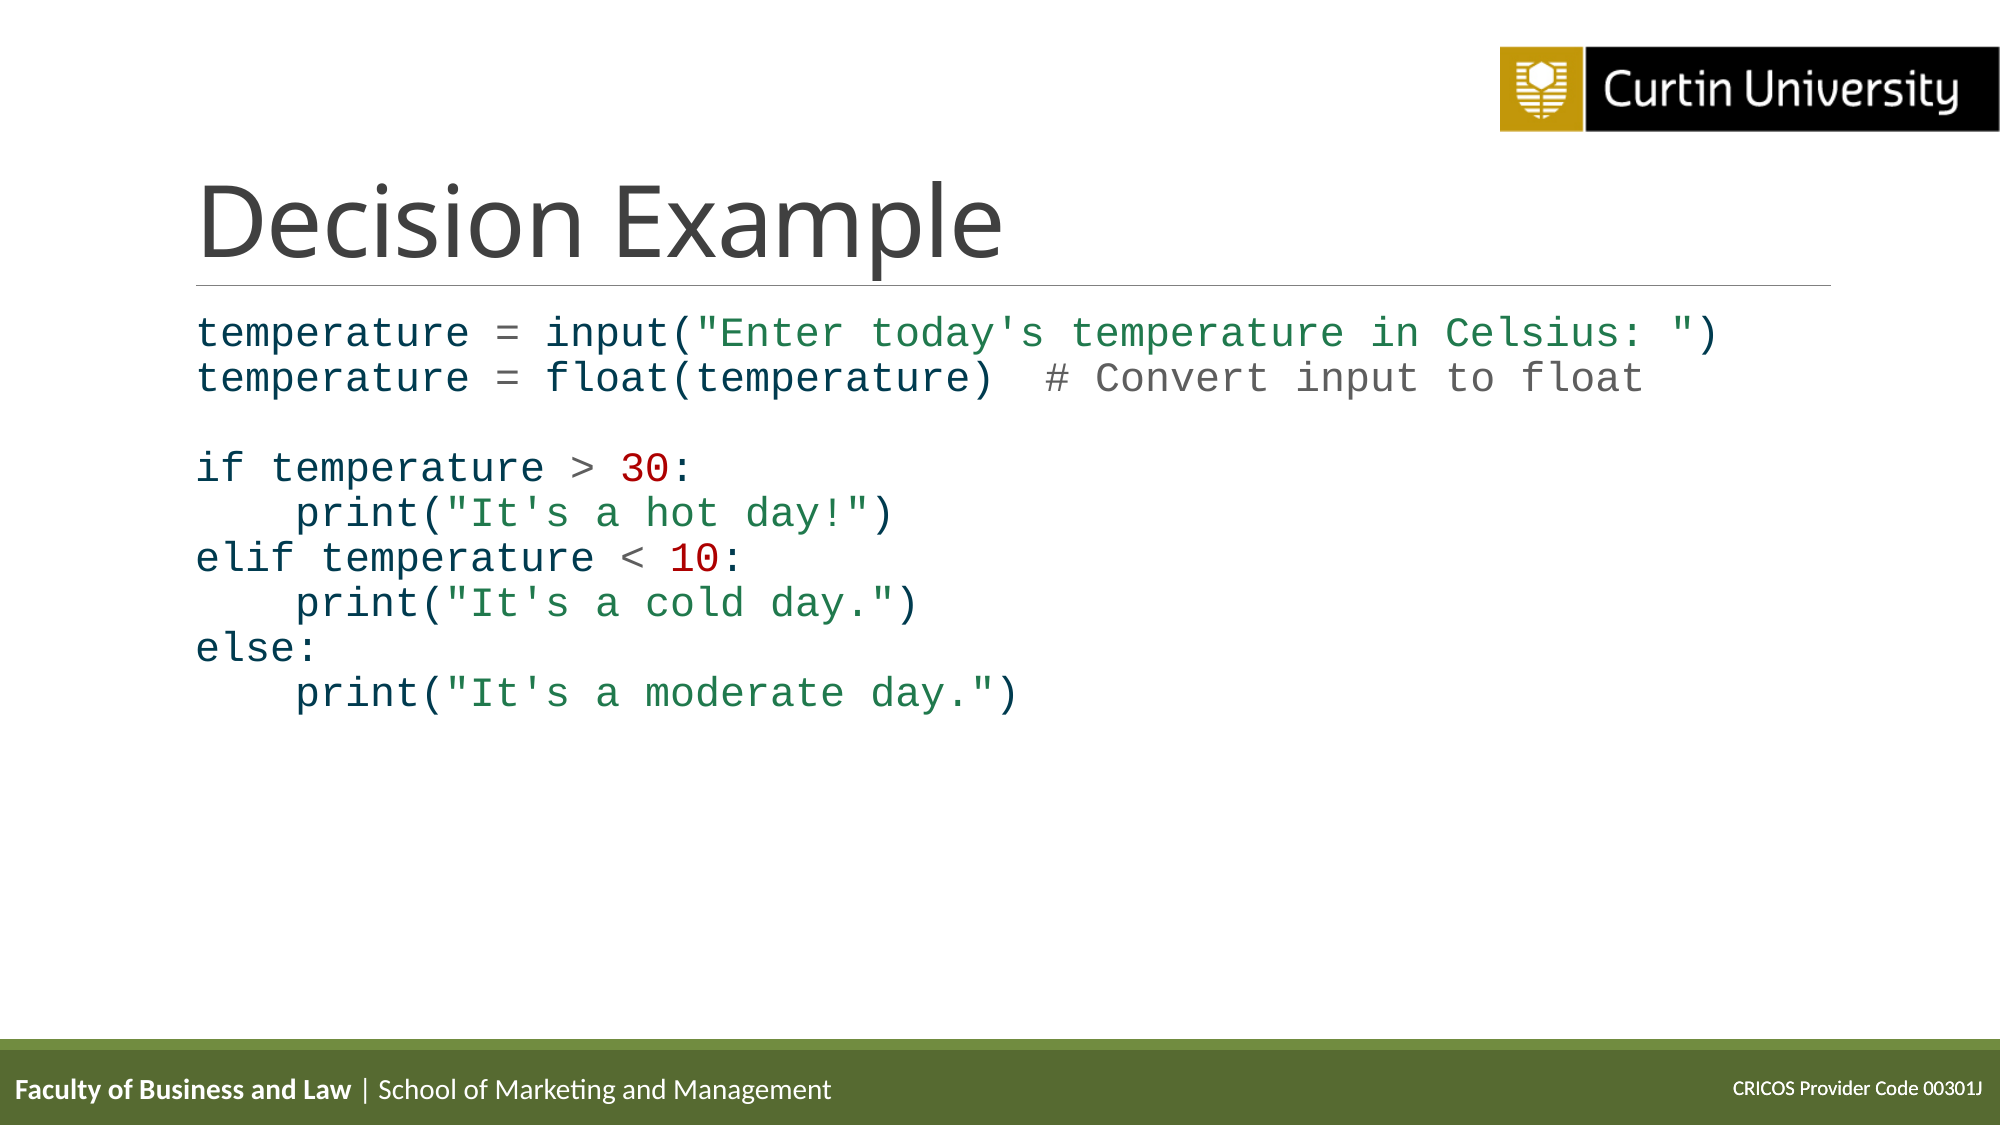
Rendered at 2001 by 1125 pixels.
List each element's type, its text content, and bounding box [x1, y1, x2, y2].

picture [1500, 46, 2000, 132]
footer Faculty of Business and Law | School of Marketing and Management [0, 1057, 1646, 1118]
title Decision Example [180, 47, 1830, 285]
list temperature = input("Enter today's temperature in Celsius: ") temperature = float(temperature) # Convert input to float if temperature > 30: print("It's a hot day!") elif temperature < 10: print("It's a cold day.") else: print("It's a moderate day.") [180, 302, 1830, 963]
